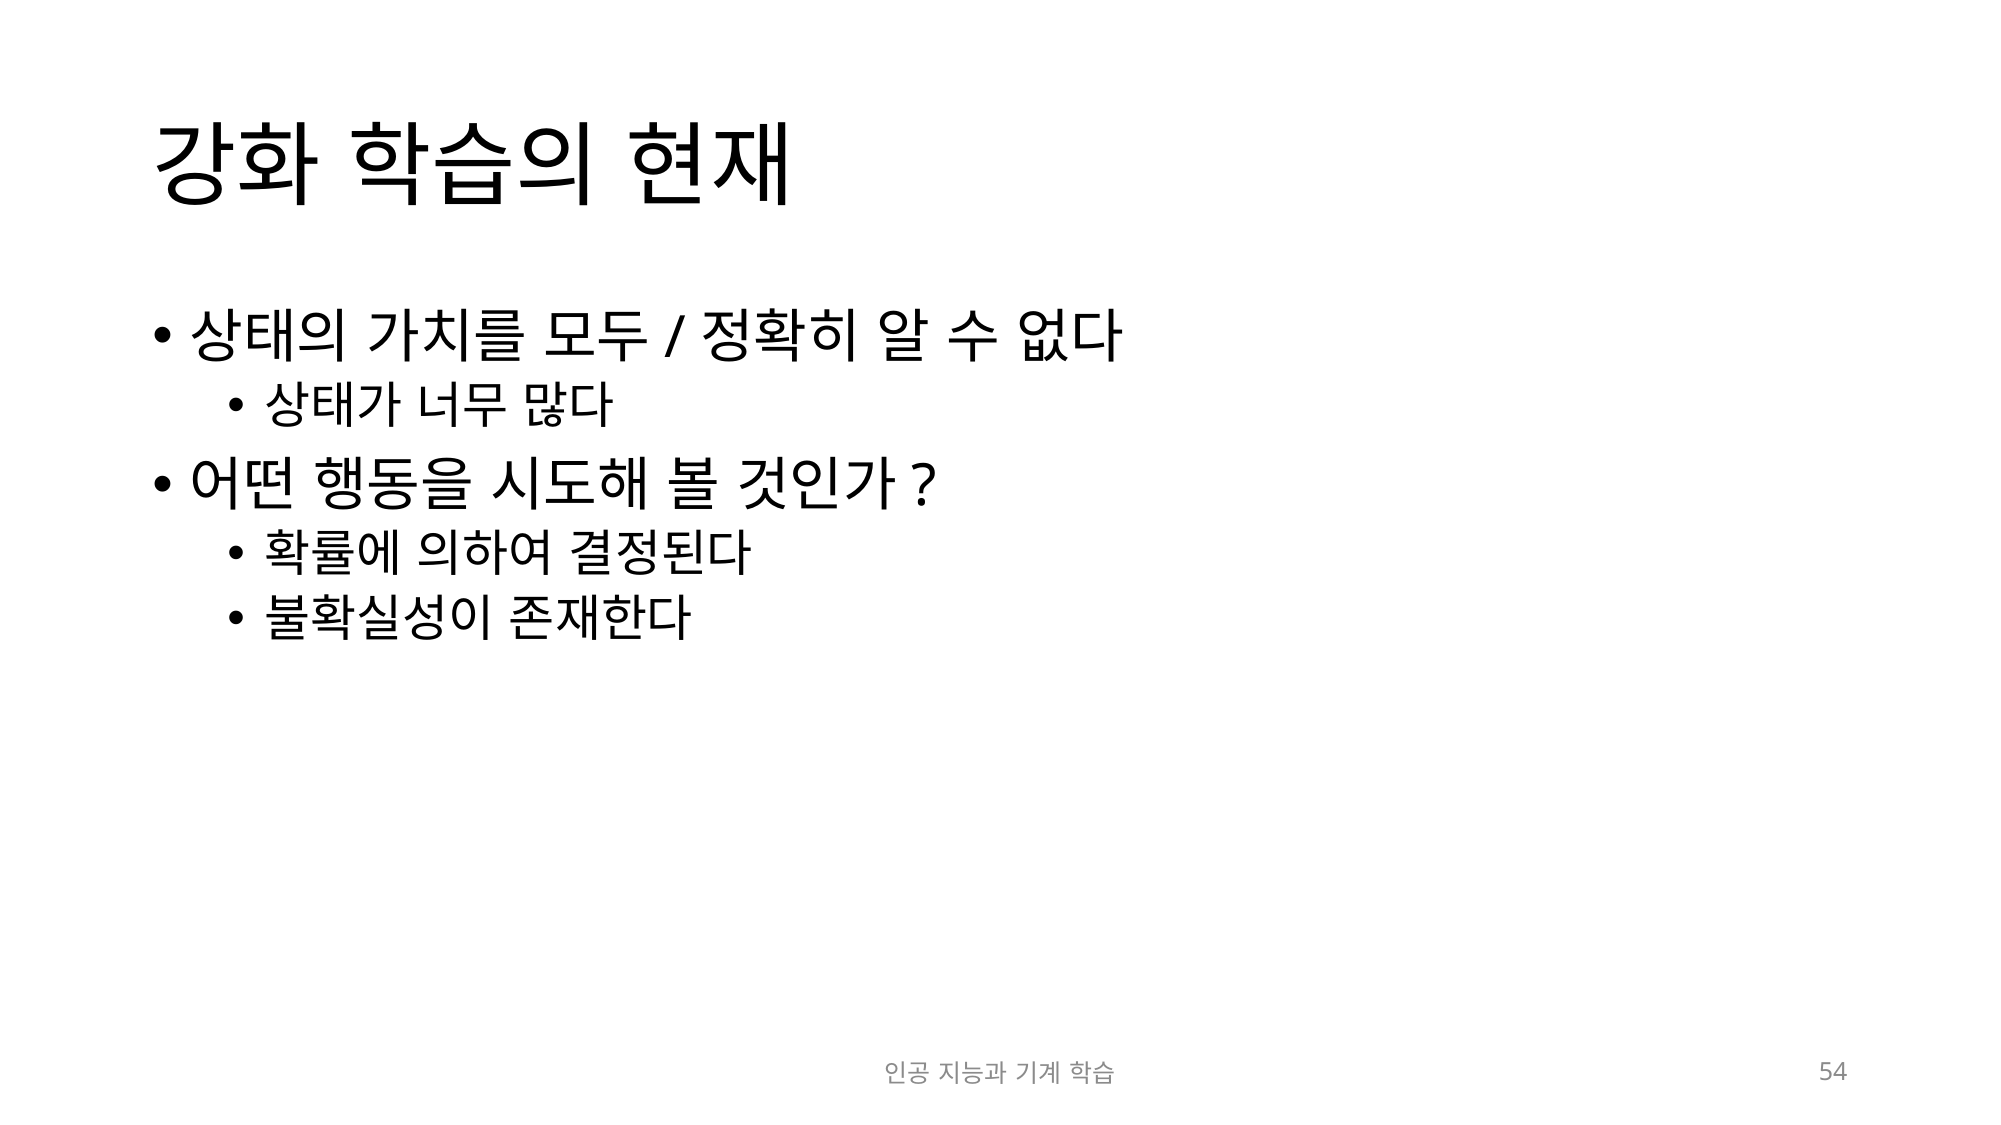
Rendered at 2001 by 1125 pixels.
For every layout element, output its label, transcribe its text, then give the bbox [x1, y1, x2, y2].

footer 인공 지능과 기계 학습 [662, 1042, 1338, 1103]
title 강화 학습의 현재 [137, 59, 1863, 278]
list 상태의 가치를 모두/정확히 알 수 없다 상태가 너무 많다 어떤 행동을 시도해 볼 것인가? 확률에 의하여 결정된다 불확실성이 존재한다 [137, 299, 1863, 1014]
slide_number 54 [1412, 1042, 1863, 1103]
